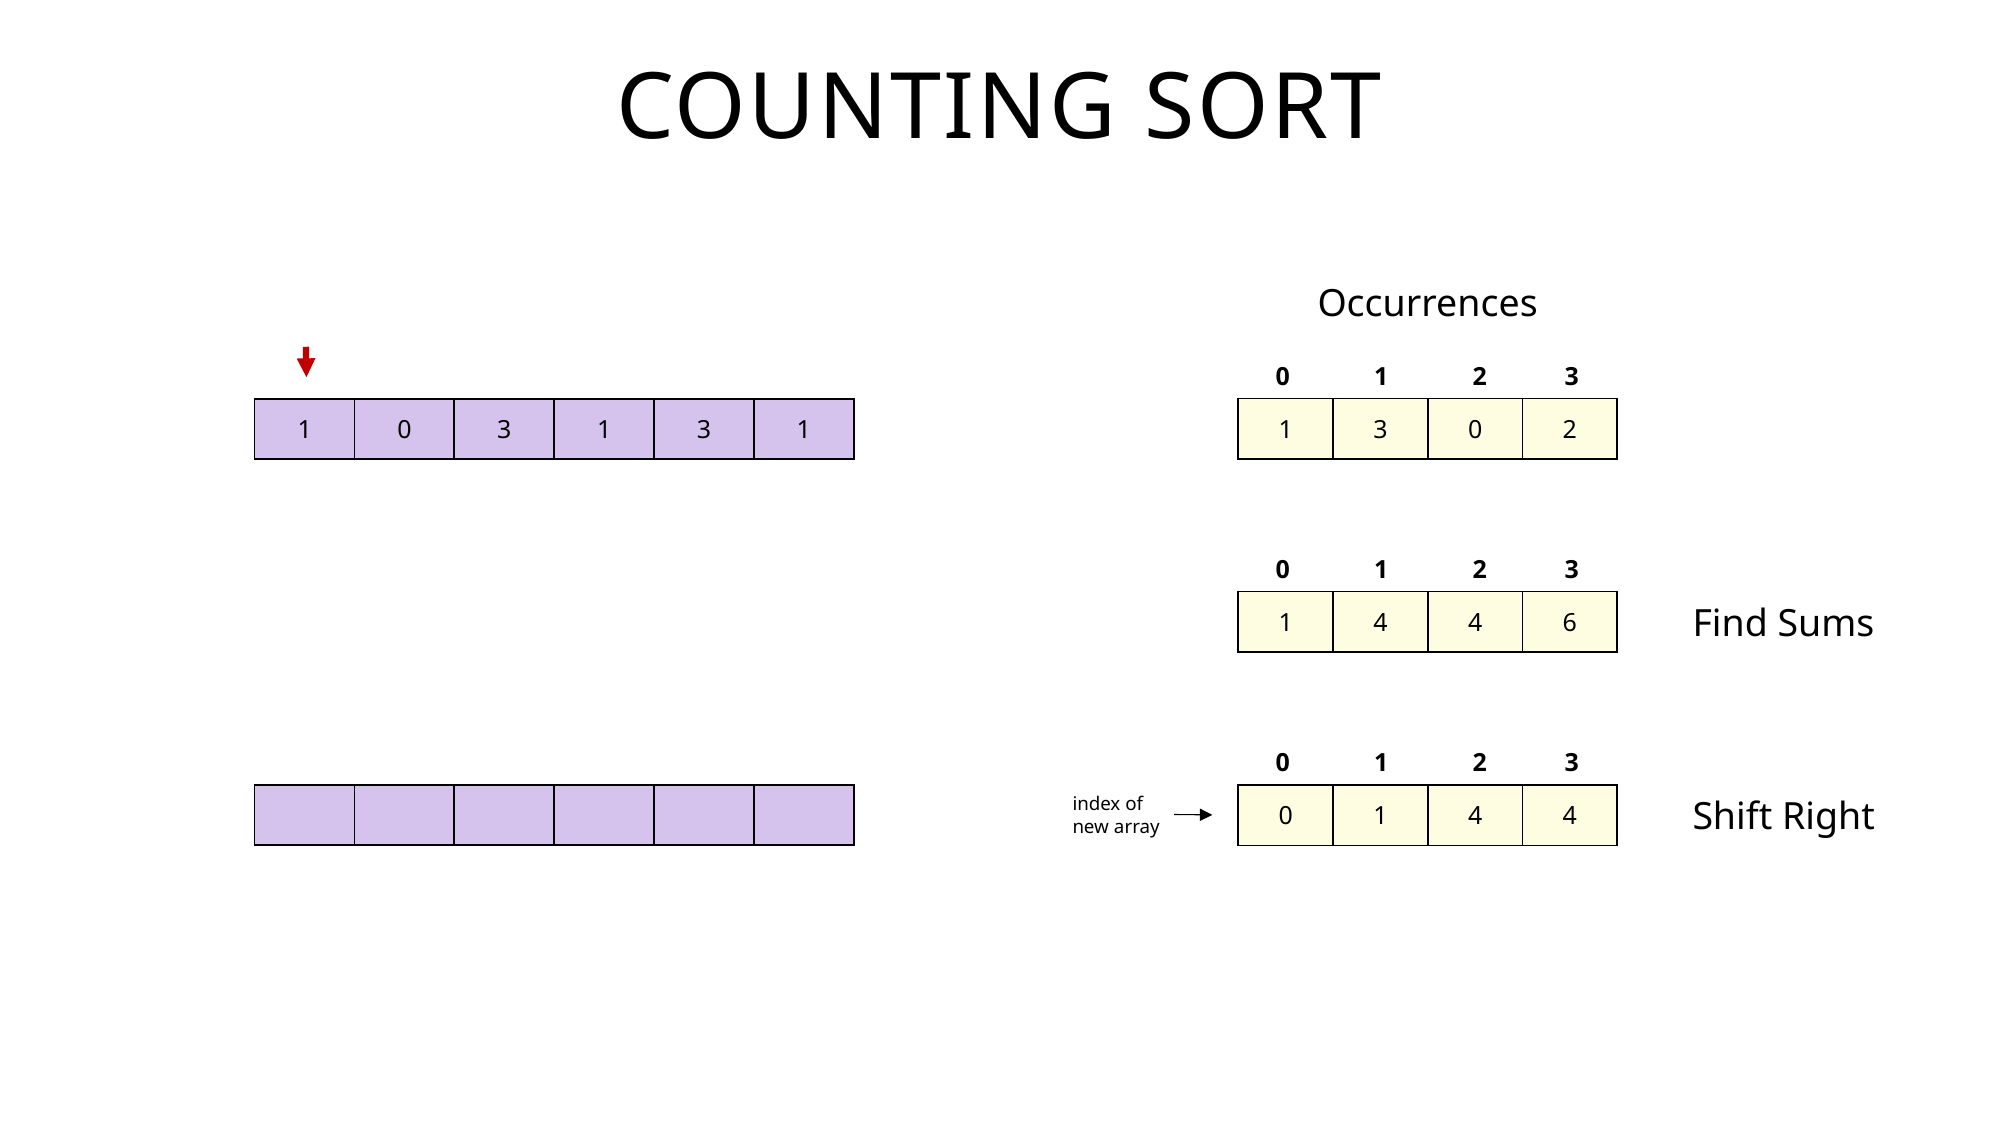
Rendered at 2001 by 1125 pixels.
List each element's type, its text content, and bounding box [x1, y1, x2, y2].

table_header 4 [1429, 786, 1522, 845]
text_box counting sort [157, 52, 1842, 160]
table_header 0 [355, 400, 453, 458]
table_header 6 [1523, 592, 1616, 651]
table_header [755, 786, 853, 844]
table_header 1 [755, 400, 853, 458]
table_header 0 [1429, 399, 1522, 458]
text_box 0 1 2 3 [1260, 353, 1601, 398]
text_box index of new array [1057, 784, 1175, 845]
text_box 0 1 2 3 [1260, 546, 1601, 591]
table_header [355, 786, 453, 844]
table_header 2 [1523, 399, 1616, 458]
table_header 1 [1334, 786, 1427, 845]
table_header 1 [255, 400, 354, 458]
text_box Shift Right [1677, 784, 1890, 845]
table_header 1 [1239, 592, 1332, 651]
table_header [655, 786, 753, 844]
table_header 1 [1239, 399, 1332, 458]
table_header 3 [455, 400, 553, 458]
table_header 1 [555, 400, 653, 458]
text_box 0 1 2 3 [1260, 739, 1601, 784]
table_header 4 [1334, 592, 1427, 651]
text_box Occurrences [1302, 271, 1553, 331]
table_header 3 [655, 400, 753, 458]
table_header [255, 786, 354, 844]
table_header 4 [1429, 592, 1522, 651]
table_header [555, 786, 653, 844]
table_header 4 [1523, 786, 1616, 845]
table_header 0 [1239, 786, 1332, 845]
table_header 3 [1334, 399, 1427, 458]
text_box Find Sums [1677, 591, 1890, 652]
table_header [455, 786, 553, 844]
